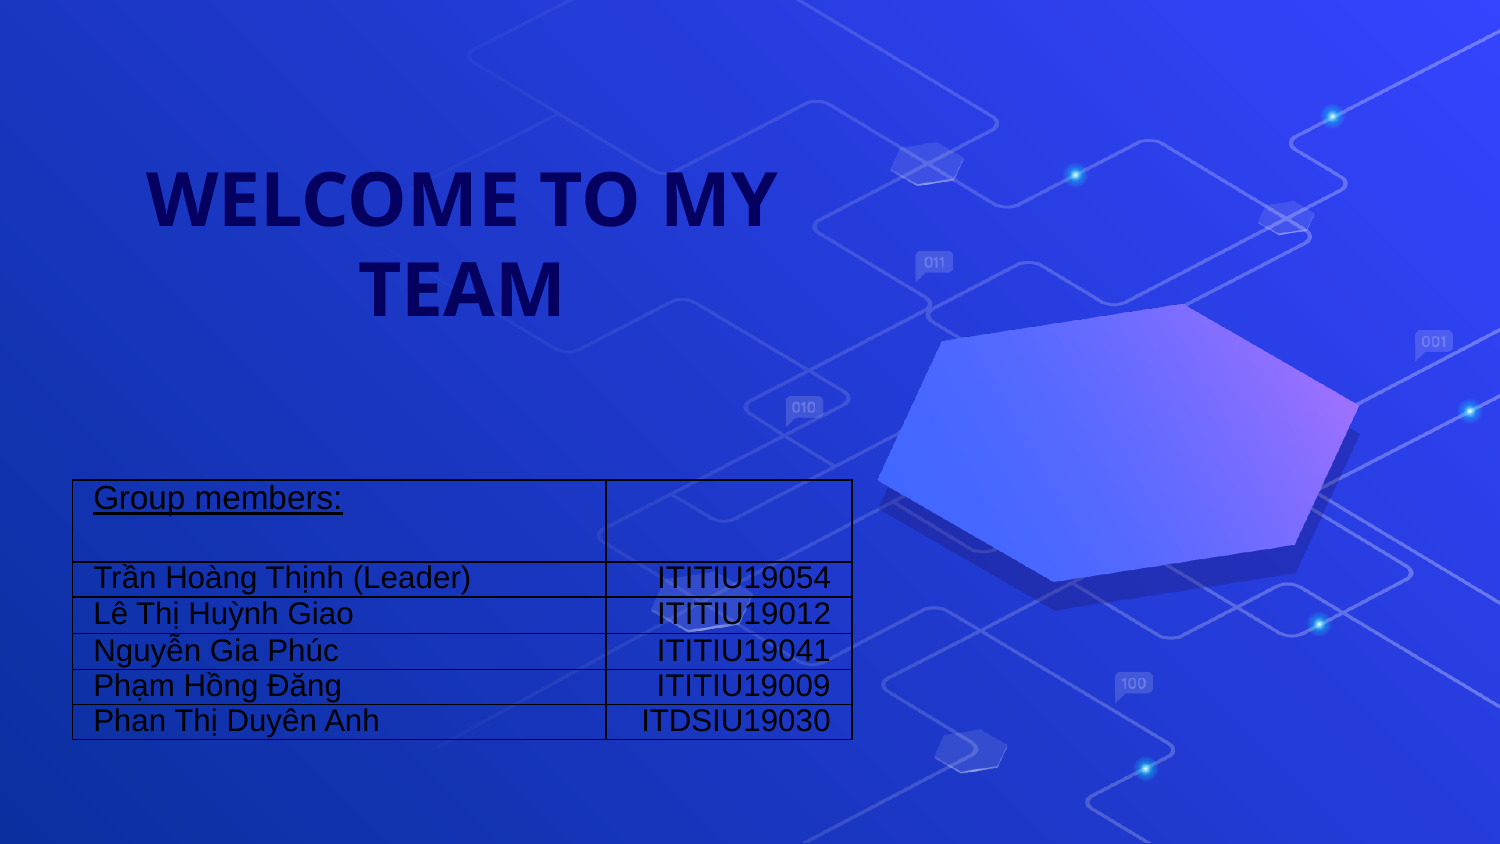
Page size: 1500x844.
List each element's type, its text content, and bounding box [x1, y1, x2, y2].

table_header Group members: [73, 481, 605, 561]
table_cell Lê Thị Huỳnh Giao [73, 598, 605, 633]
table_cell Trần Hoàng Thịnh (Leader) [73, 563, 605, 596]
table_header [607, 481, 851, 561]
title WELCOME TO MY TEAM [112, 140, 812, 332]
table_cell ITITIU19012 [607, 598, 851, 633]
table_cell Phan Thị Duyên Anh [73, 705, 605, 739]
table_cell ITITIU19009 [607, 670, 851, 704]
table_cell ITDSIU19030 [607, 705, 851, 739]
picture [0, 0, 1500, 844]
table_cell Phạm Hồng Đăng [73, 670, 605, 704]
table_cell Nguyễn Gia Phúc [73, 634, 605, 669]
table_cell ITITIU19054 [607, 563, 851, 596]
table_cell ITITIU19041 [607, 634, 851, 669]
